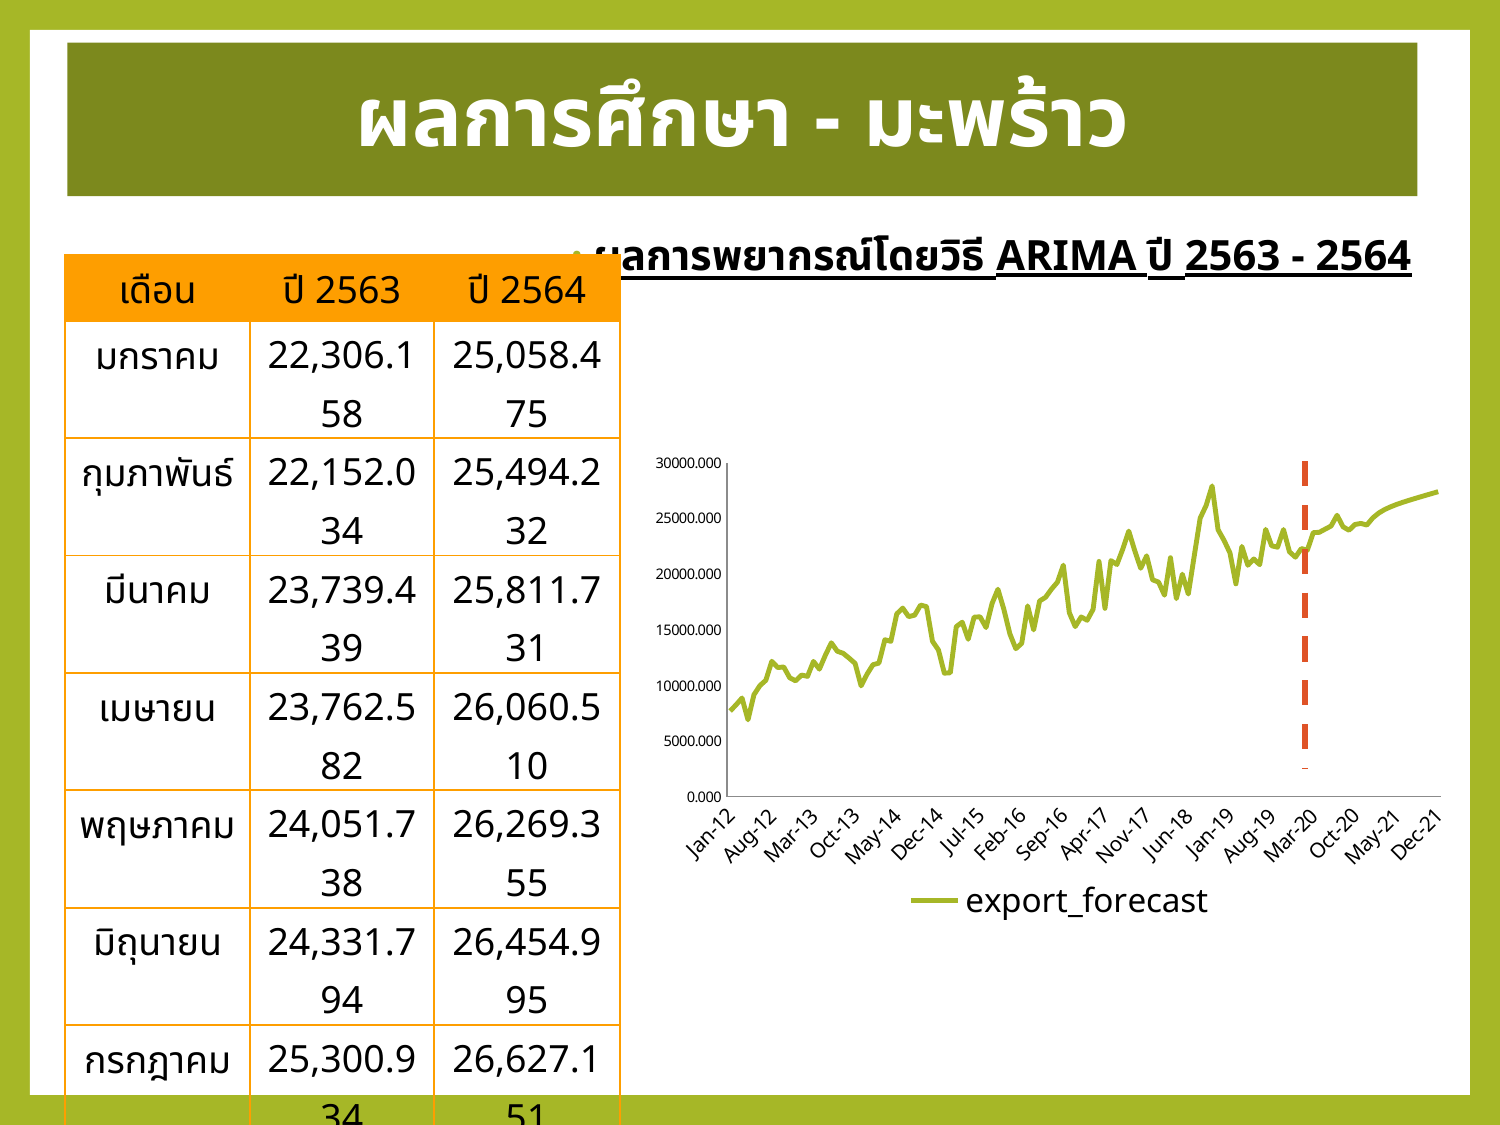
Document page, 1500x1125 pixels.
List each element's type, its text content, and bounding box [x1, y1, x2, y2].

table_cell 24,331.794 [251, 909, 433, 1024]
table_cell กุมภาพันธ์ [66, 439, 249, 555]
table_cell มีนาคม [66, 556, 249, 672]
table_cell 24,051.738 [251, 791, 433, 907]
table_cell 26,060.510 [435, 674, 619, 789]
table_header เดือน [66, 256, 249, 320]
table_cell พฤษภาคม [66, 791, 249, 907]
table_cell 26,454.995 [435, 909, 619, 1024]
table_cell 23,739.439 [251, 556, 433, 672]
table_cell 23,762.582 [251, 674, 433, 789]
table_cell มกราคม [66, 322, 249, 437]
table_cell 25,058.475 [435, 322, 619, 437]
table_cell 25,811.731 [435, 556, 619, 672]
table_cell มิถุนายน [66, 909, 249, 1024]
table_cell 22,152.034 [251, 439, 433, 555]
table_cell 25,300.934 [251, 1026, 433, 1125]
text_box ผลการศึกษา - มะพร้าว [67, 42, 1418, 197]
table_cell เมษายน [66, 674, 249, 789]
list ผลการพยากรณ์โดยวิธี ARIMA ปี 2563 - 2564 [76, 90, 1427, 833]
chart [643, 385, 1477, 929]
table_cell 26,627.151 [435, 1026, 619, 1125]
table_cell กรกฎาคม [66, 1026, 249, 1125]
table_cell 26,269.355 [435, 791, 619, 907]
table_cell 22,306.158 [251, 322, 433, 437]
table_header ปี 2564 [435, 256, 619, 320]
table_cell 25,494.232 [435, 439, 619, 555]
table_header ปี 2563 [251, 256, 433, 320]
